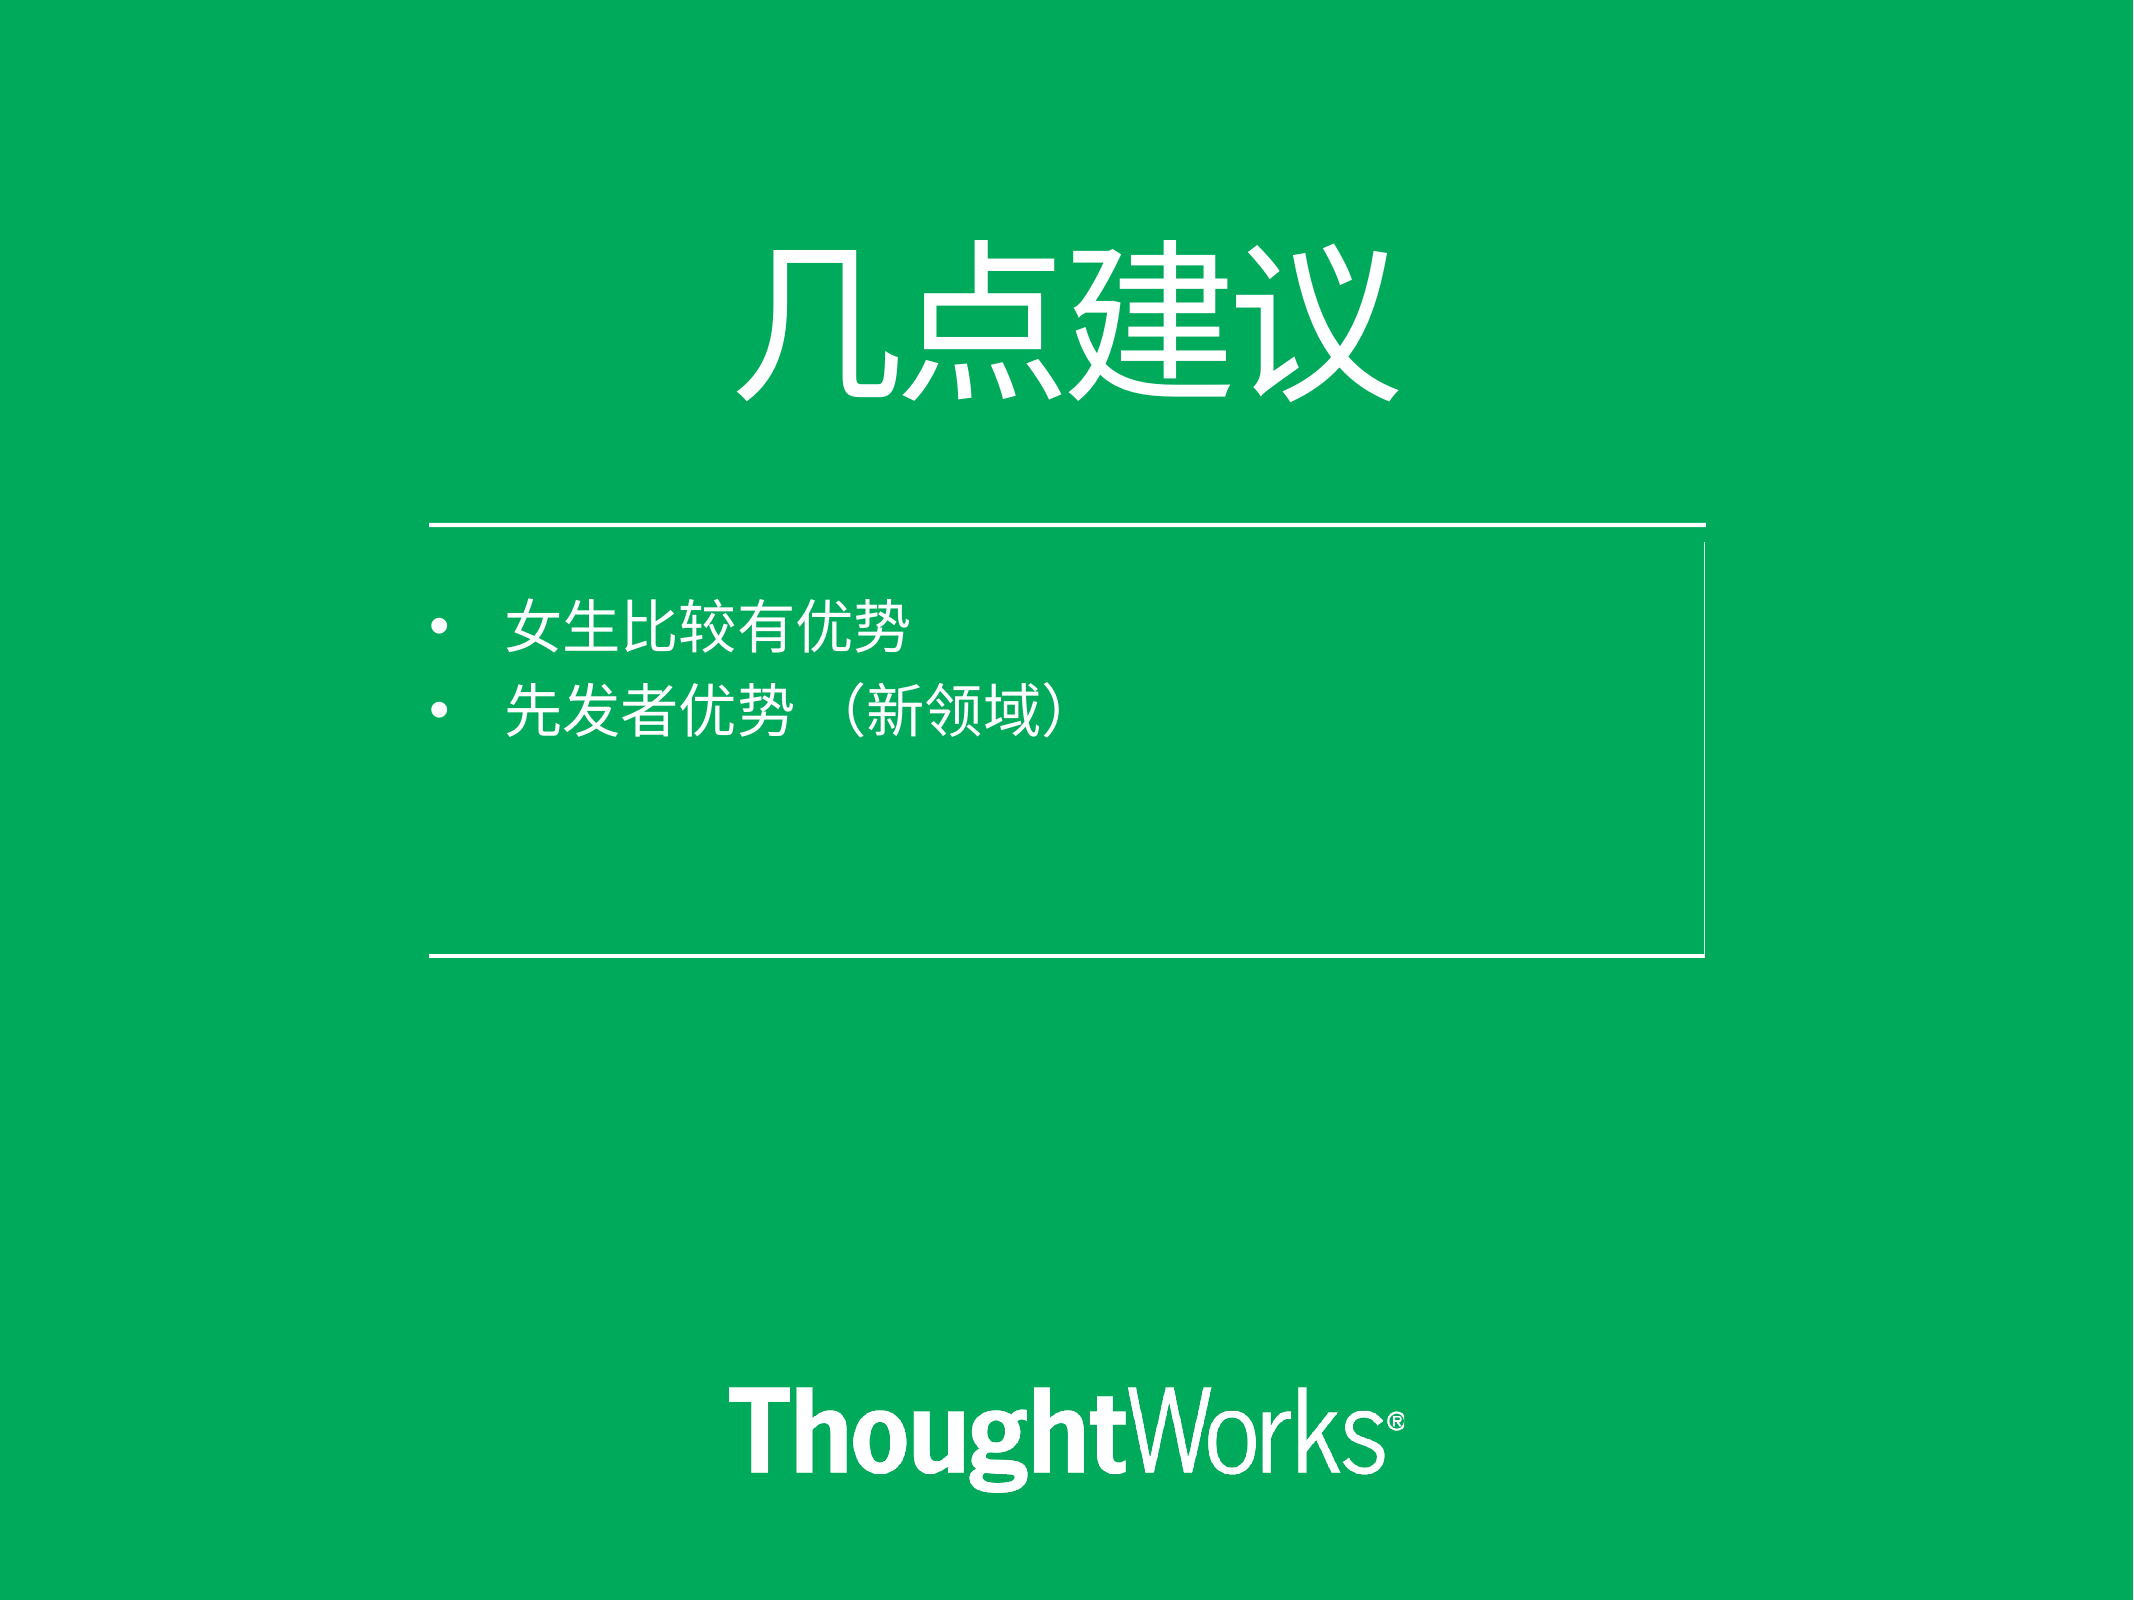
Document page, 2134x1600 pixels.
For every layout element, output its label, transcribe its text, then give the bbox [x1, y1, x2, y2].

title 几点建议 [62, 187, 2071, 500]
list 女生比较有优势 先发者优势 （新领域） [429, 538, 1705, 954]
